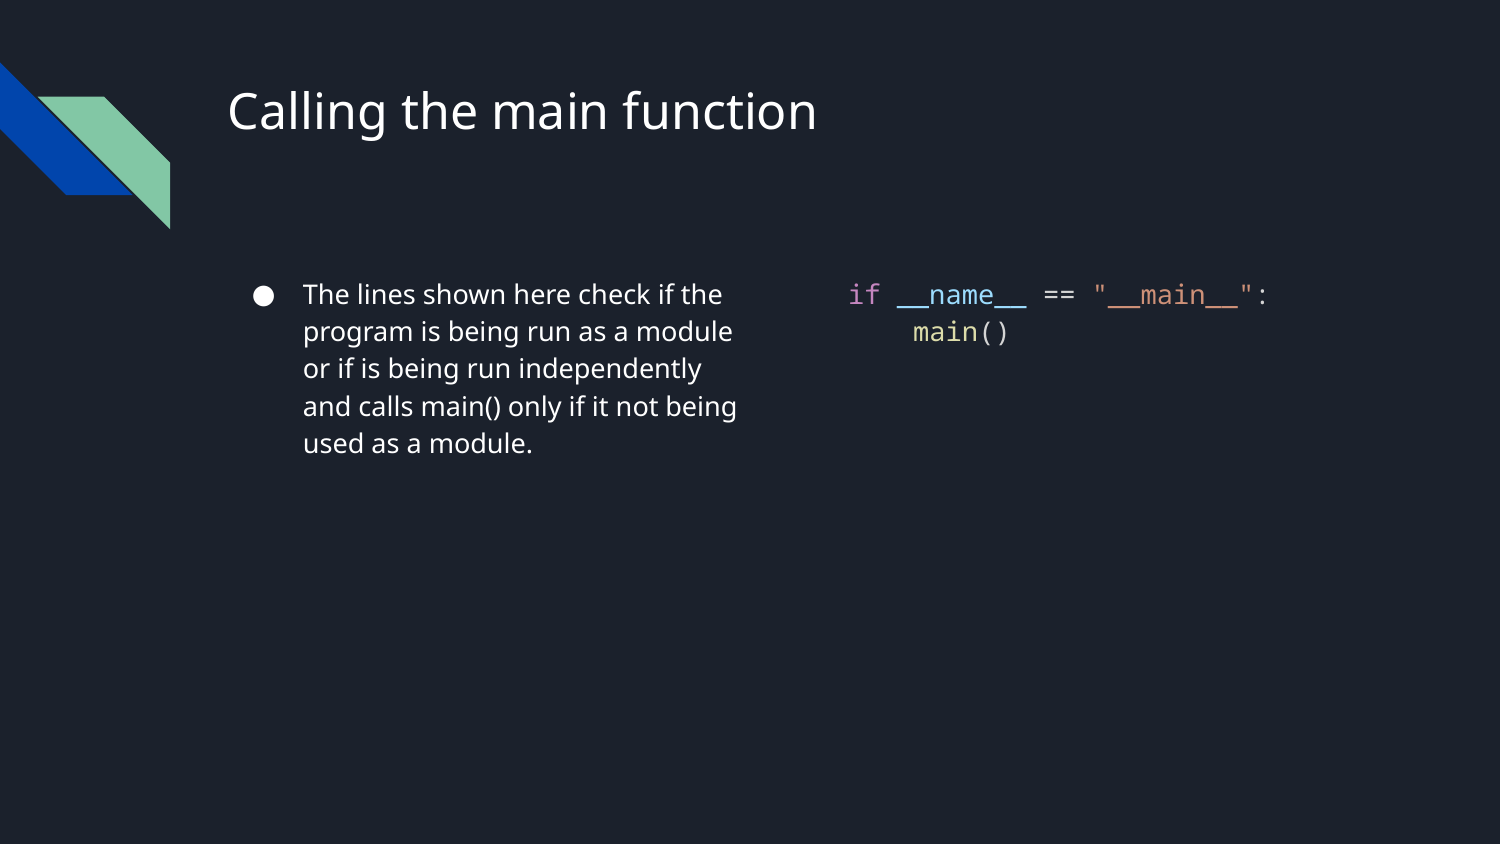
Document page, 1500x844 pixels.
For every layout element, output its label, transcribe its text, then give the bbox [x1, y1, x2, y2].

list The lines shown here check if the program is being run as a module or if is being run independently and calls main() only if it not being used as a module. [212, 257, 772, 735]
list if __name__ == "__main__": main() [809, 257, 1368, 735]
title Calling the main function [212, 64, 1368, 215]
